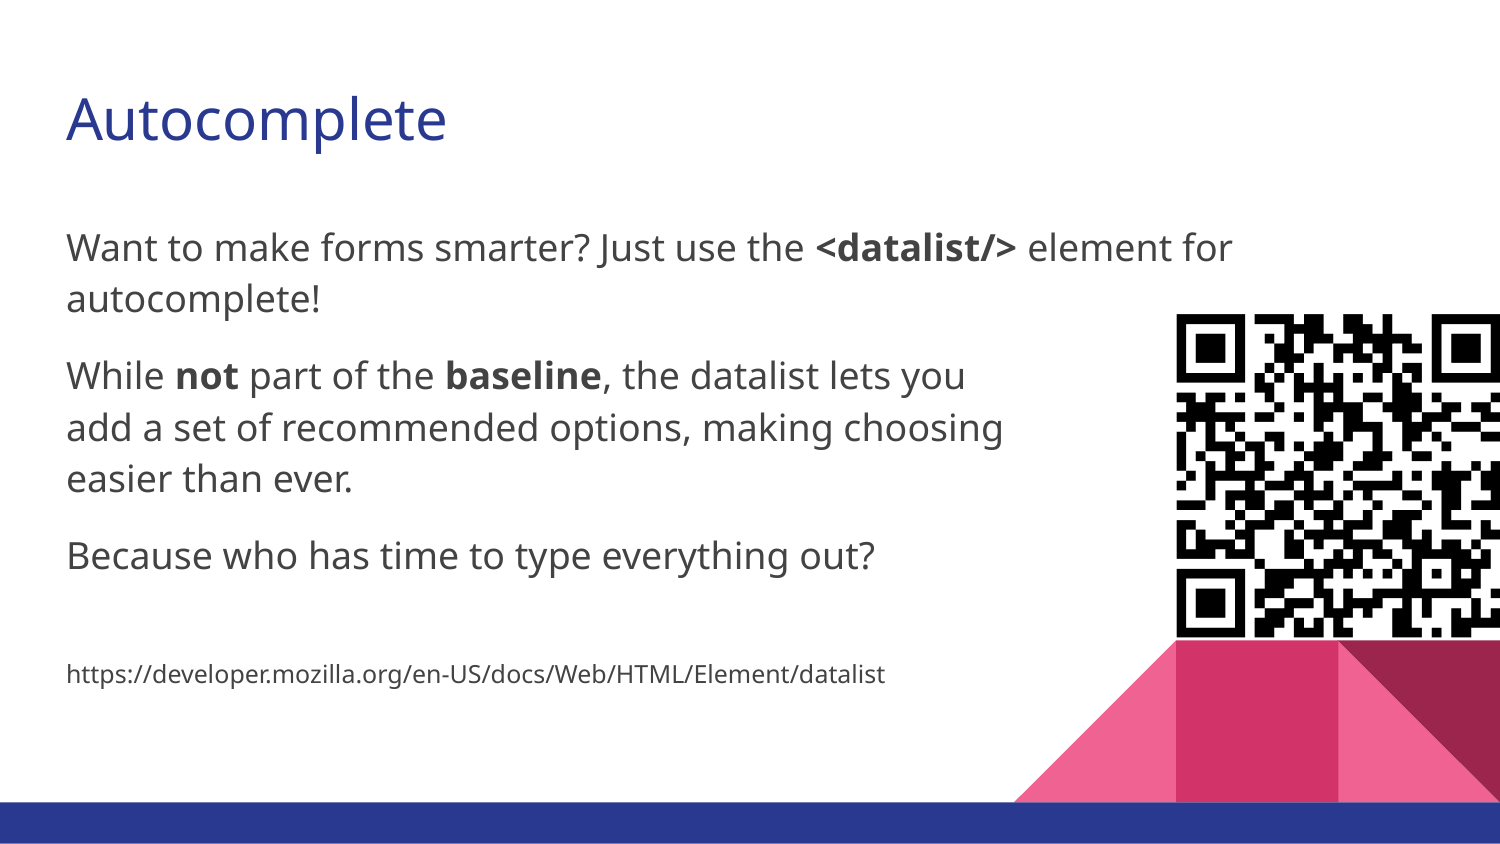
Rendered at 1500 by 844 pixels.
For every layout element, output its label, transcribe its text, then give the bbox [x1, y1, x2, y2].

list Want to make forms smarter? Just use the <datalist/> element for autocomplete! While not part of the baseline, the datalist lets you add a set of recommended options, making choosing easier than ever. Because who has time to type everything out? https://developer.mozilla.org/en-US/docs/Web/HTML/Element/datalist [51, 201, 1449, 750]
title Autocomplete [51, 67, 1449, 167]
picture [1176, 313, 1500, 638]
